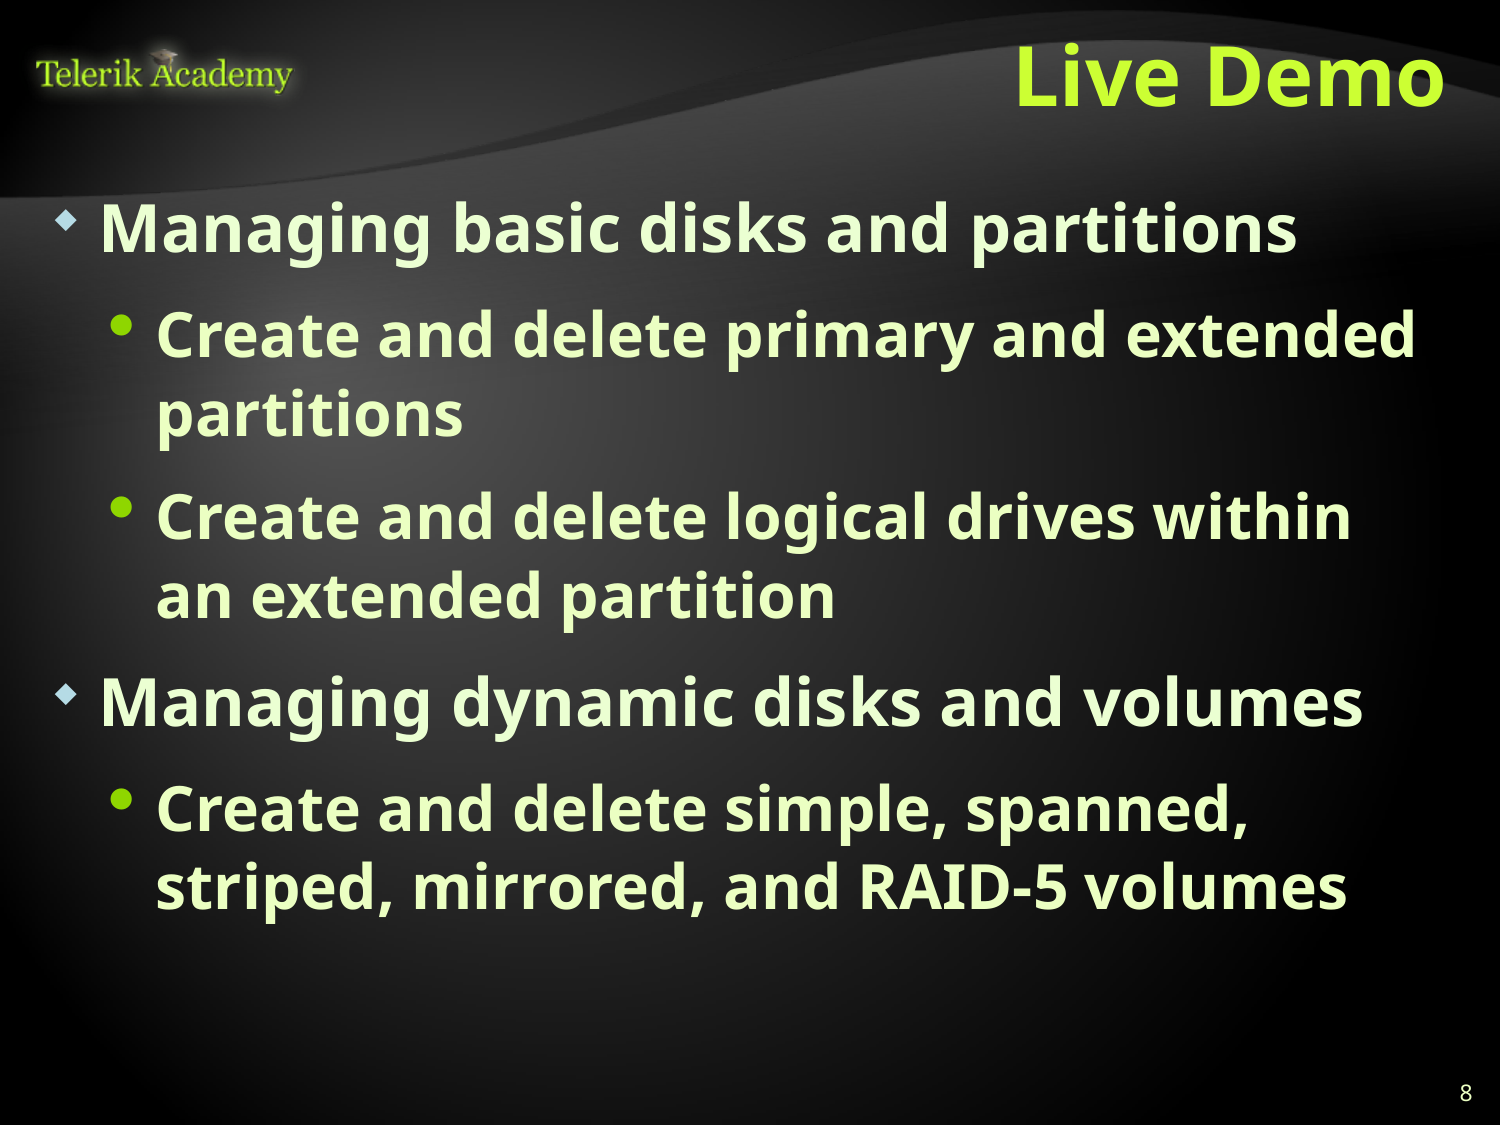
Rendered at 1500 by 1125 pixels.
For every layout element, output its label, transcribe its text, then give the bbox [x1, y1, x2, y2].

picture [0, 0, 1500, 1125]
title Live Demo [16, 12, 1463, 150]
list Managing basic disks and partitions Create and delete primary and extended partitions Create and delete logical drives within an extended partition Managing dynamic disks and volumes Create and delete simple, spanned, striped, mirrored, and RAID-5 volumes [37, 174, 1463, 1100]
slide_number 8 [1412, 1074, 1488, 1113]
